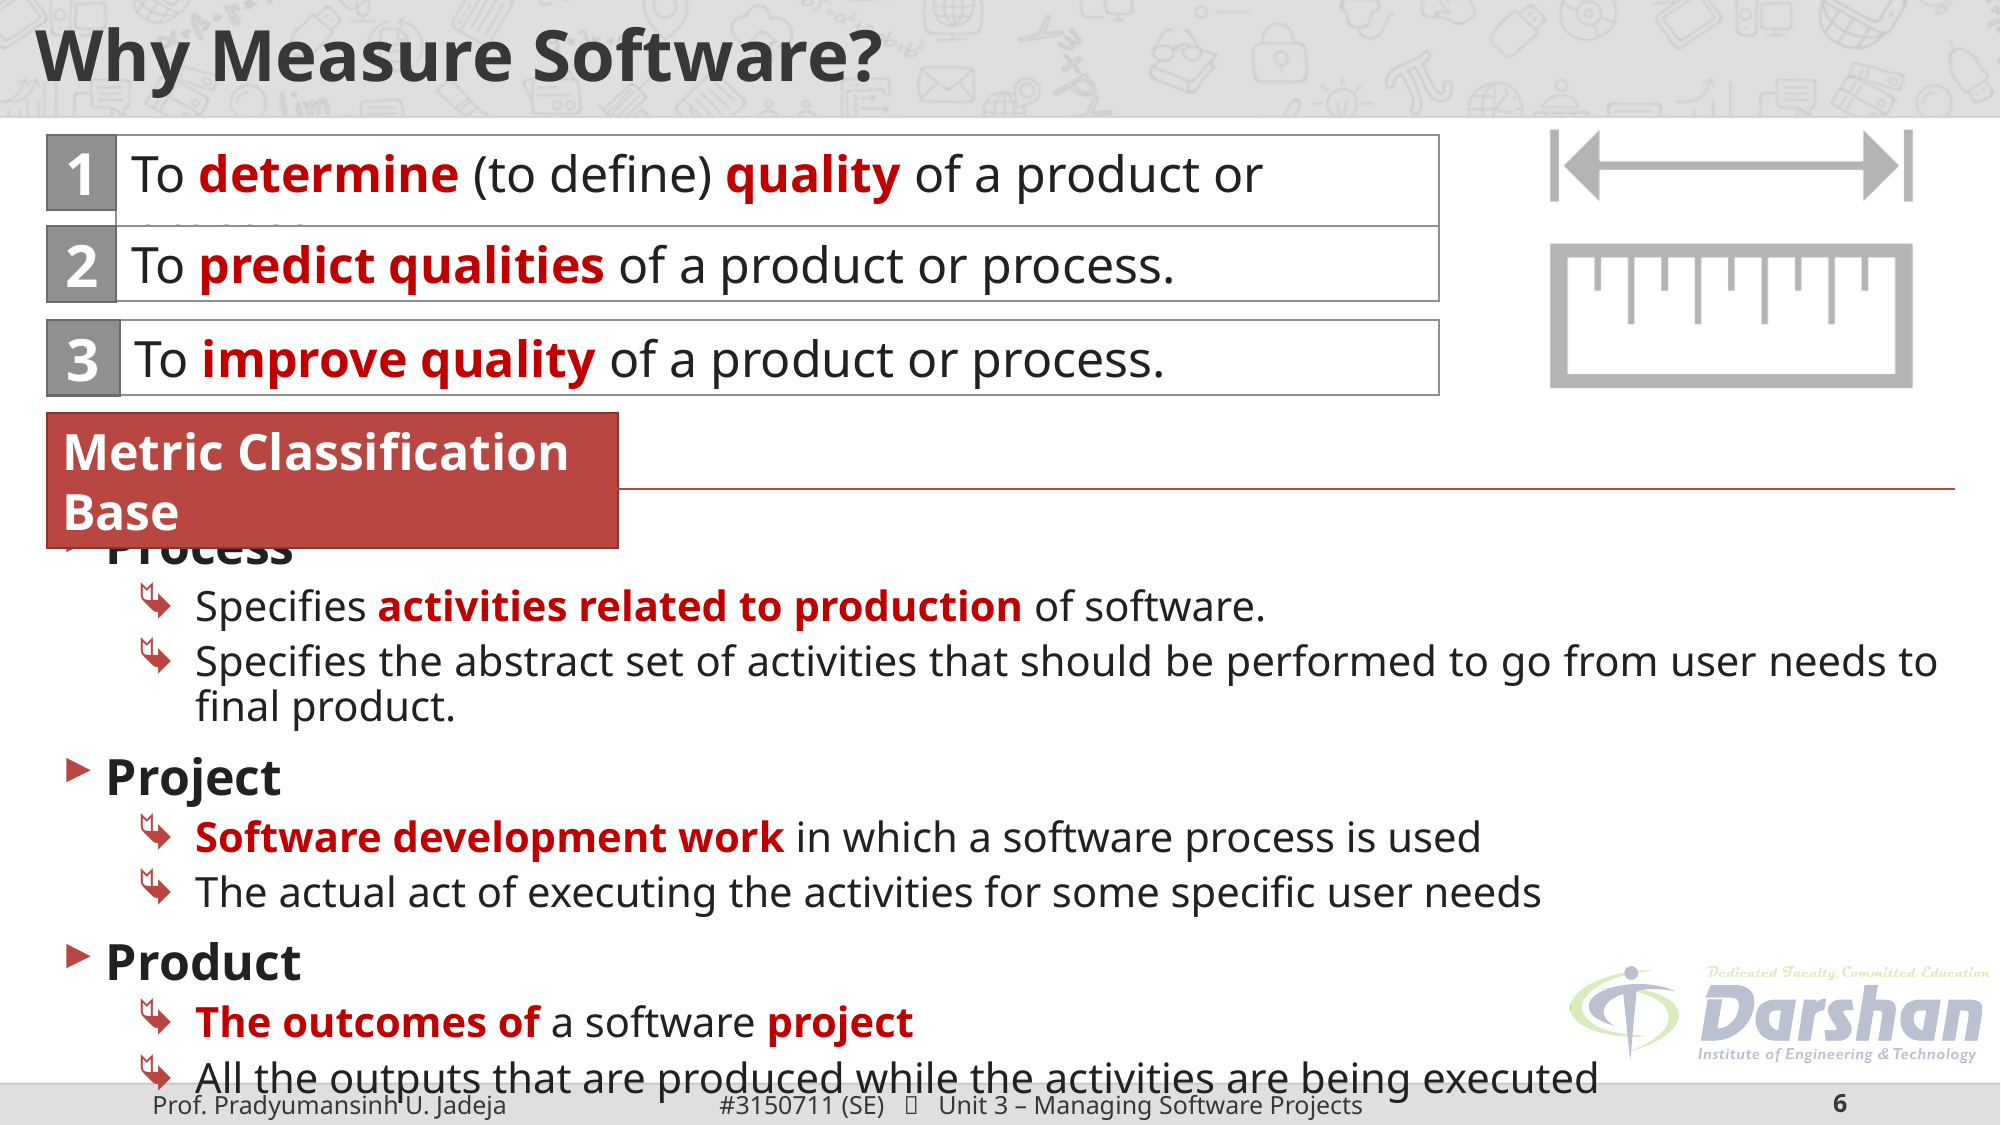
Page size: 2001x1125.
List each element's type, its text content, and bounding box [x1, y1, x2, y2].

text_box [47, 226, 1440, 302]
list Process Specifies activities related to production of software. Specifies the abstract set of activities that should be performed to go from user needs to final product. Project Software development work in which a software process is used The actual act of executing the activities for some specific user needs Product The outcomes of a software project All the outputs that are produced while the activities are being executed [47, 513, 1955, 1078]
picture [1531, 55, 1932, 463]
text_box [47, 134, 1440, 211]
title Why Measure Software? [0, 0, 2000, 117]
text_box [47, 319, 1440, 396]
text_box Metric Classification Base [46, 412, 619, 549]
